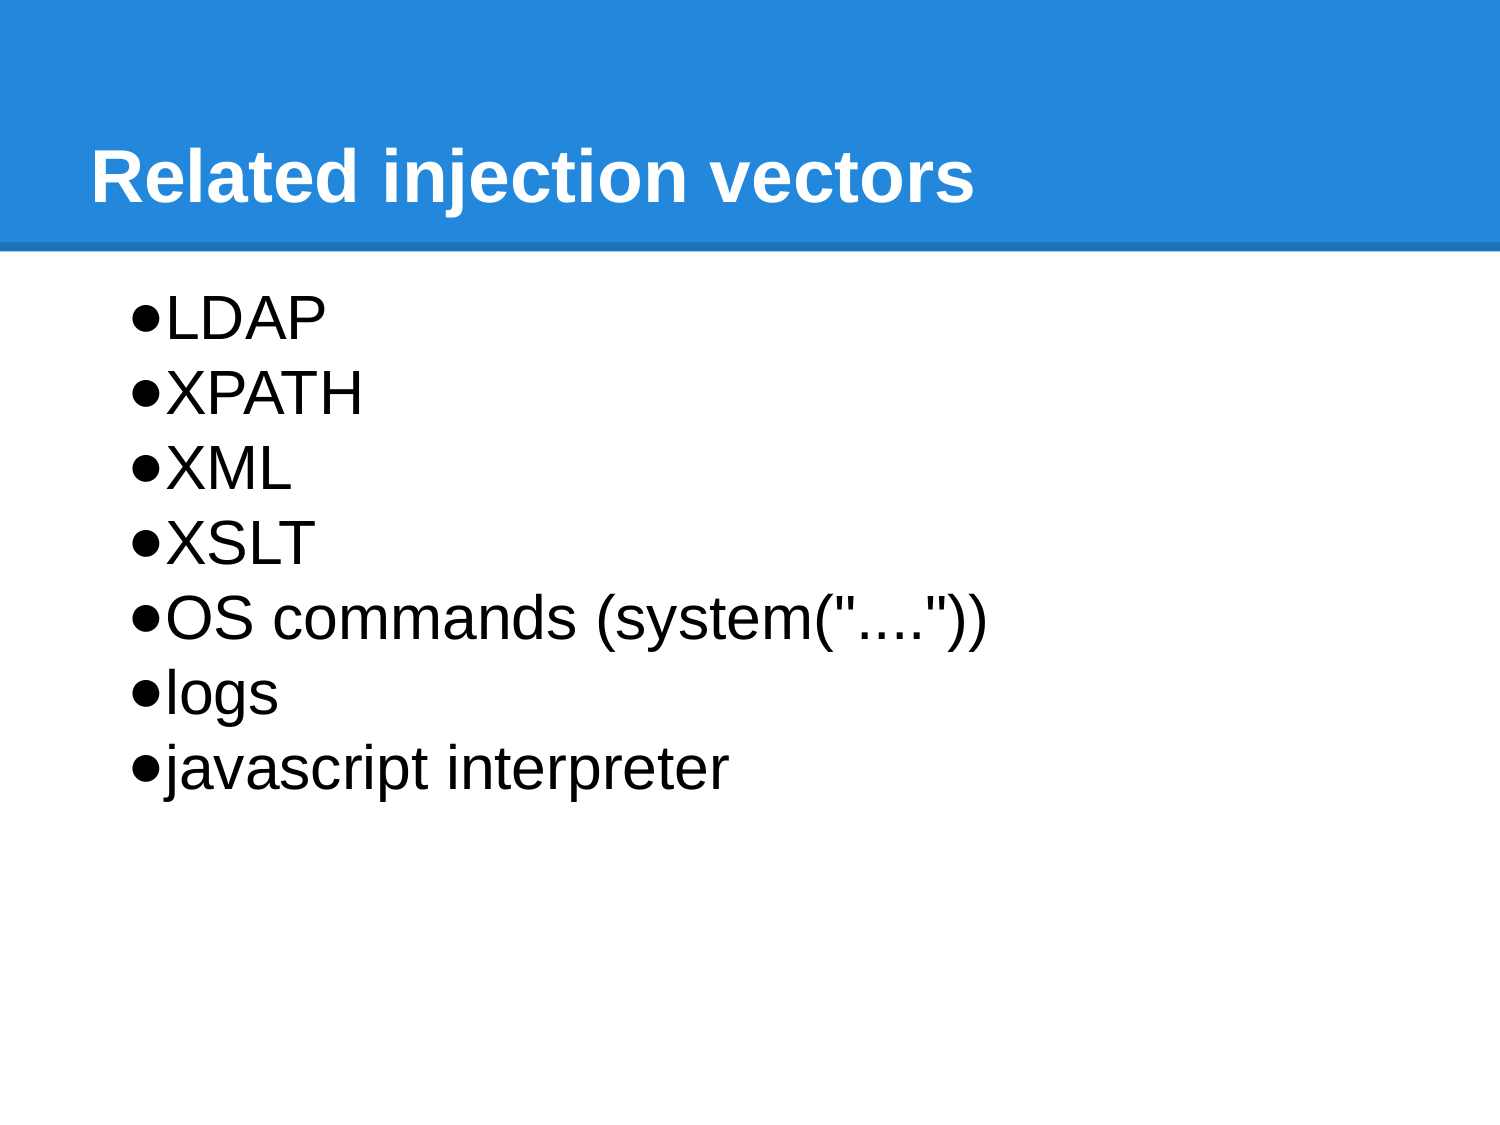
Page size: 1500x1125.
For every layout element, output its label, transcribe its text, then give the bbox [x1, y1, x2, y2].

list LDAP XPATH XML XSLT OS commands (system("....")) logs javascript interpreter [75, 262, 1425, 1078]
title Related injection vectors [75, 45, 1425, 233]
